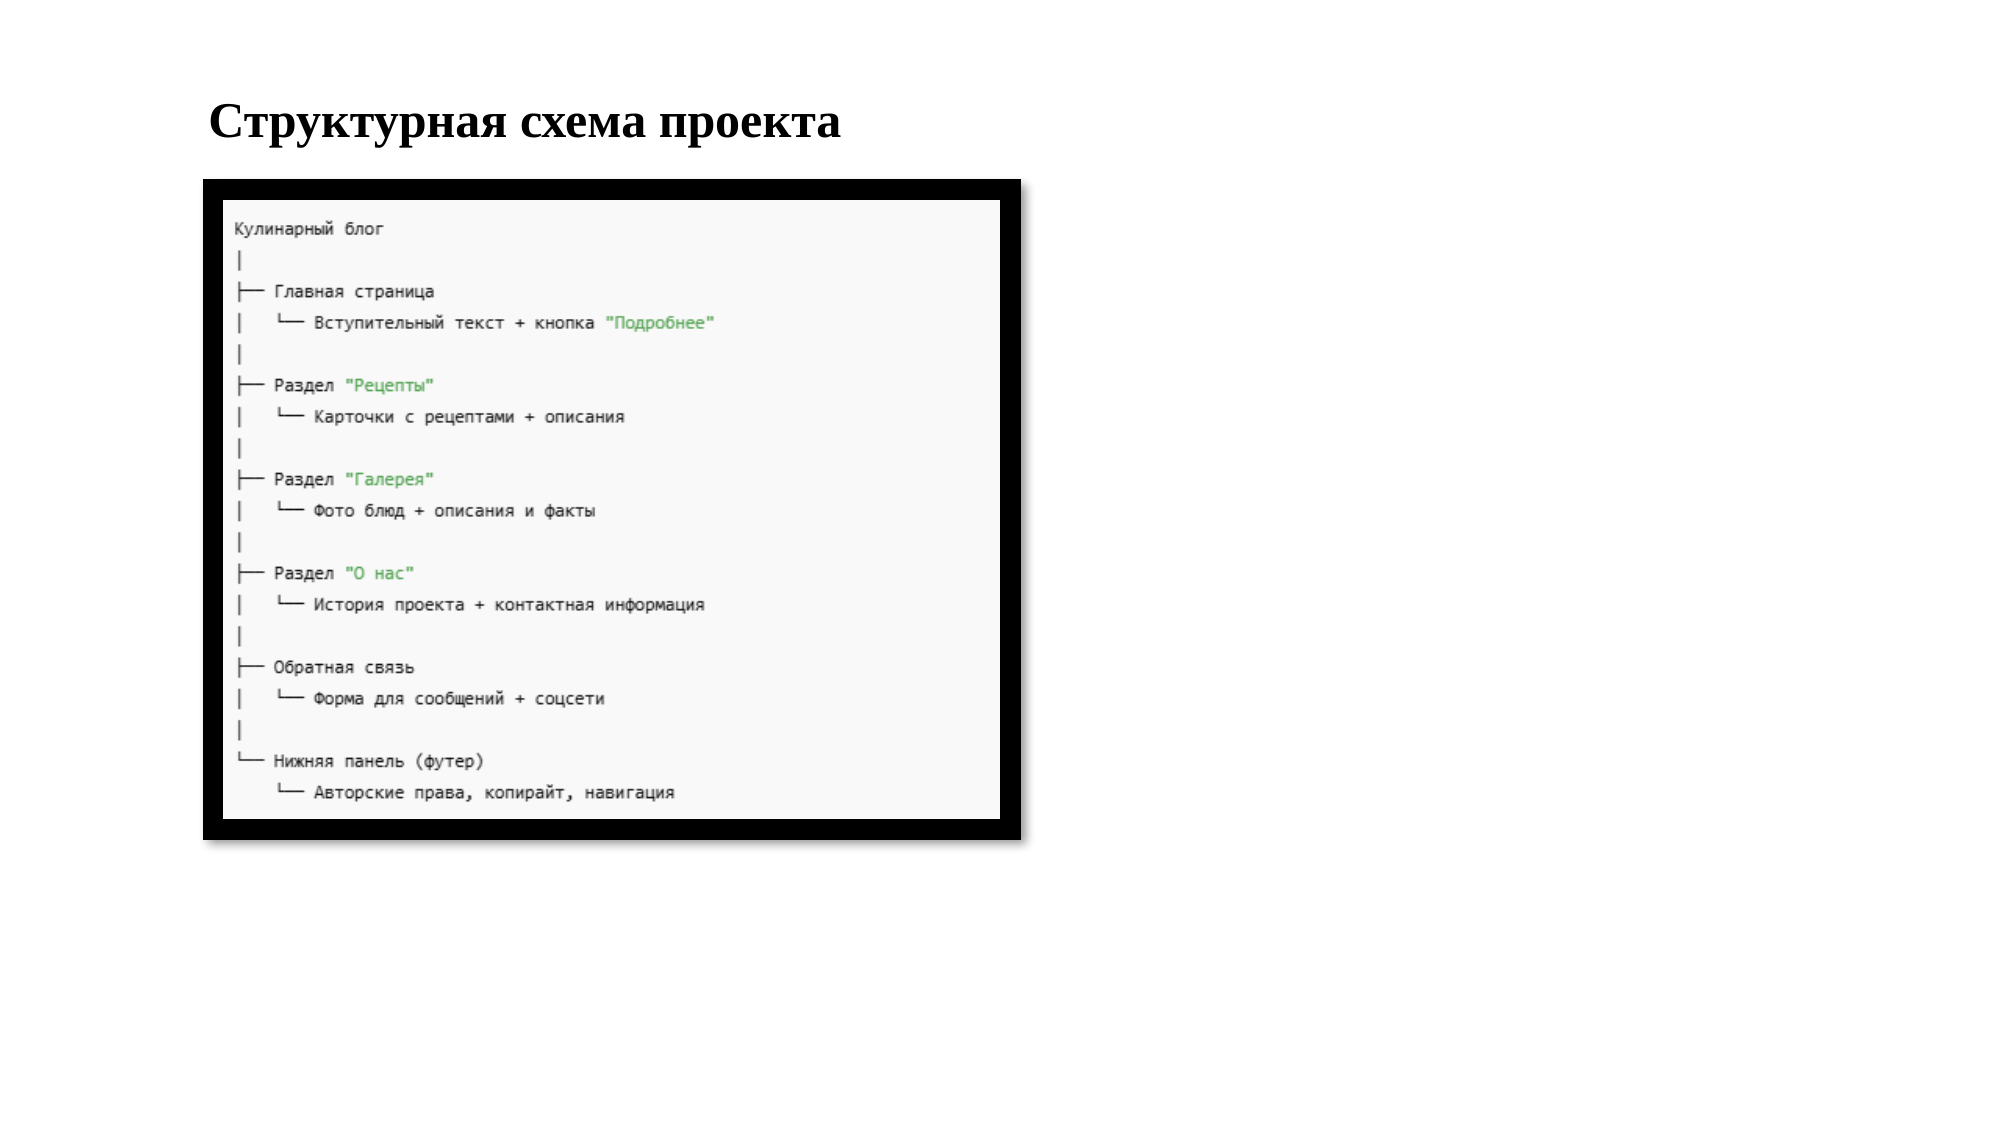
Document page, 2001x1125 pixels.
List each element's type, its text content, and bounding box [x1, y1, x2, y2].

title Структурная схема проекта [208, 87, 1145, 270]
picture [223, 199, 1001, 820]
